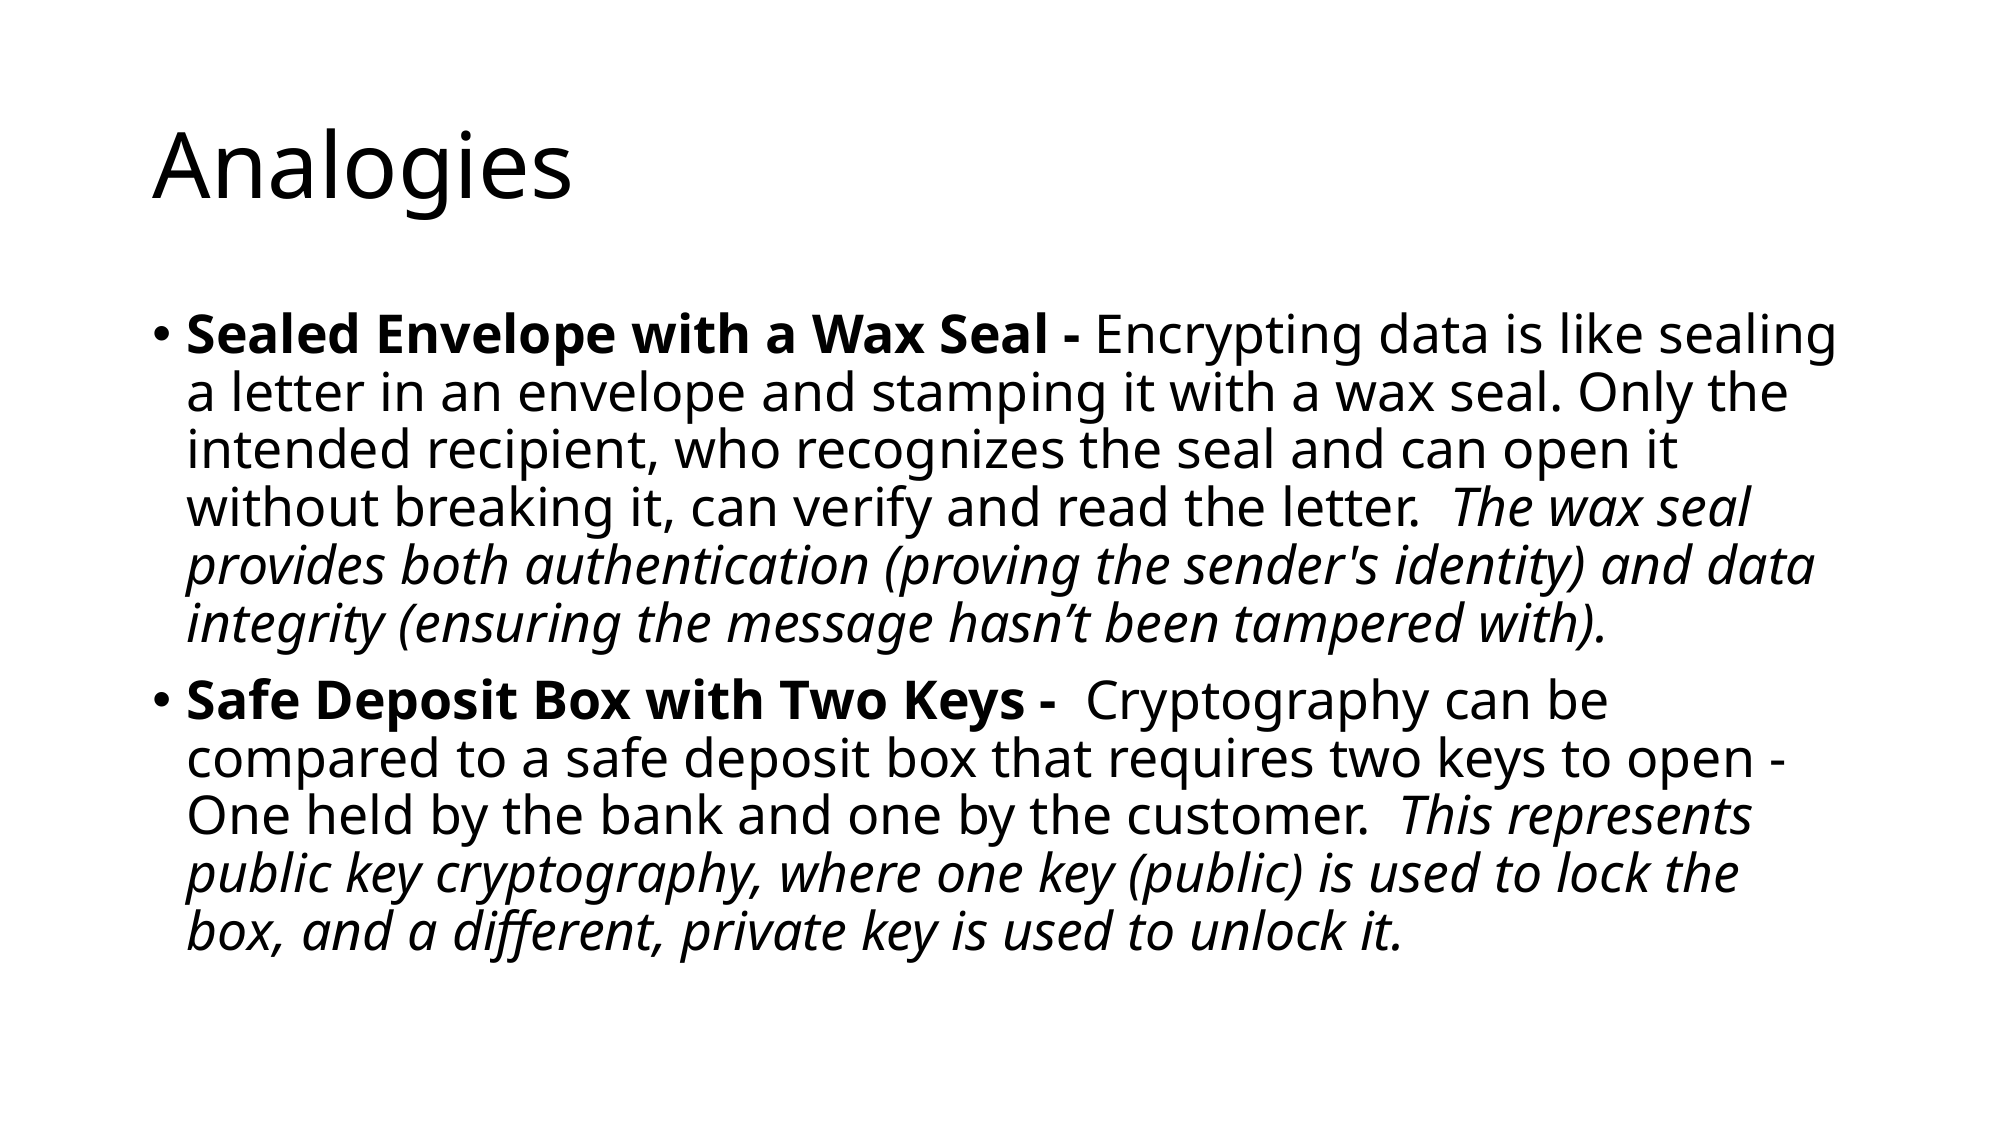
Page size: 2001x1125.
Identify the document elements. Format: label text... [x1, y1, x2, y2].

title Analogies [137, 59, 1863, 278]
list Sealed Envelope with a Wax Seal - Encrypting data is like sealing a letter in an envelope and stamping it with a wax seal. Only the intended recipient, who recognizes the seal and can open it without breaking it, can verify and read the letter. The wax seal provides both authentication (proving the sender's identity) and data integrity (ensuring the message hasn’t been tampered with). Safe Deposit Box with Two Keys - Cryptography can be compared to a safe deposit box that requires two keys to open - One held by the bank and one by the customer. This represents public key cryptography, where one key (public) is used to lock the box, and a different, private key is used to unlock it. [137, 299, 1863, 1014]
